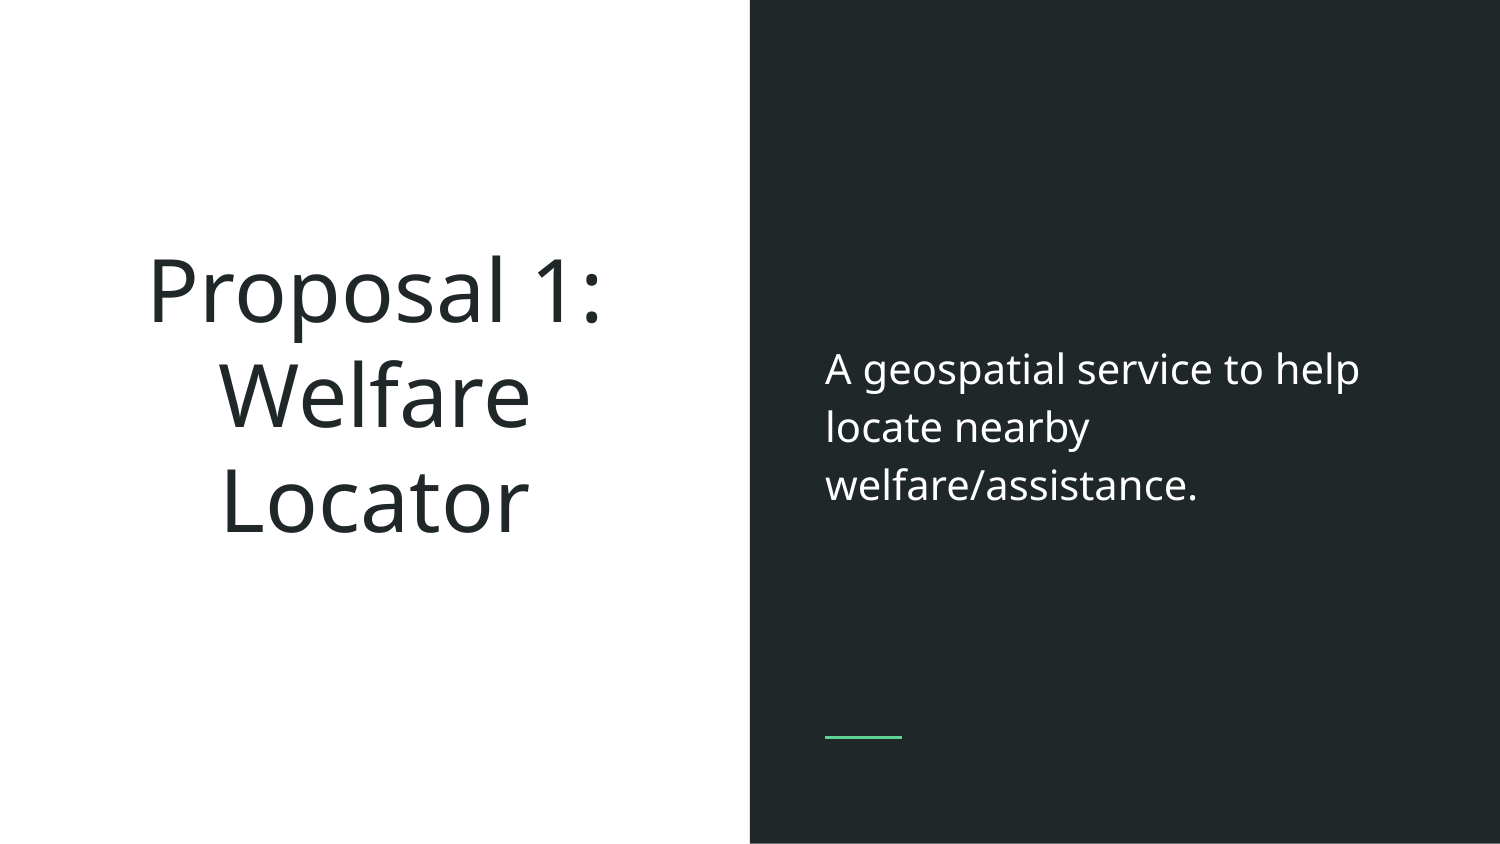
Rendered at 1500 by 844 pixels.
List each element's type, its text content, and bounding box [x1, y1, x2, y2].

list A geospatial service to help locate nearby welfare/assistance. [810, 118, 1440, 725]
title Proposal 1: Welfare Locator [43, 197, 708, 565]
